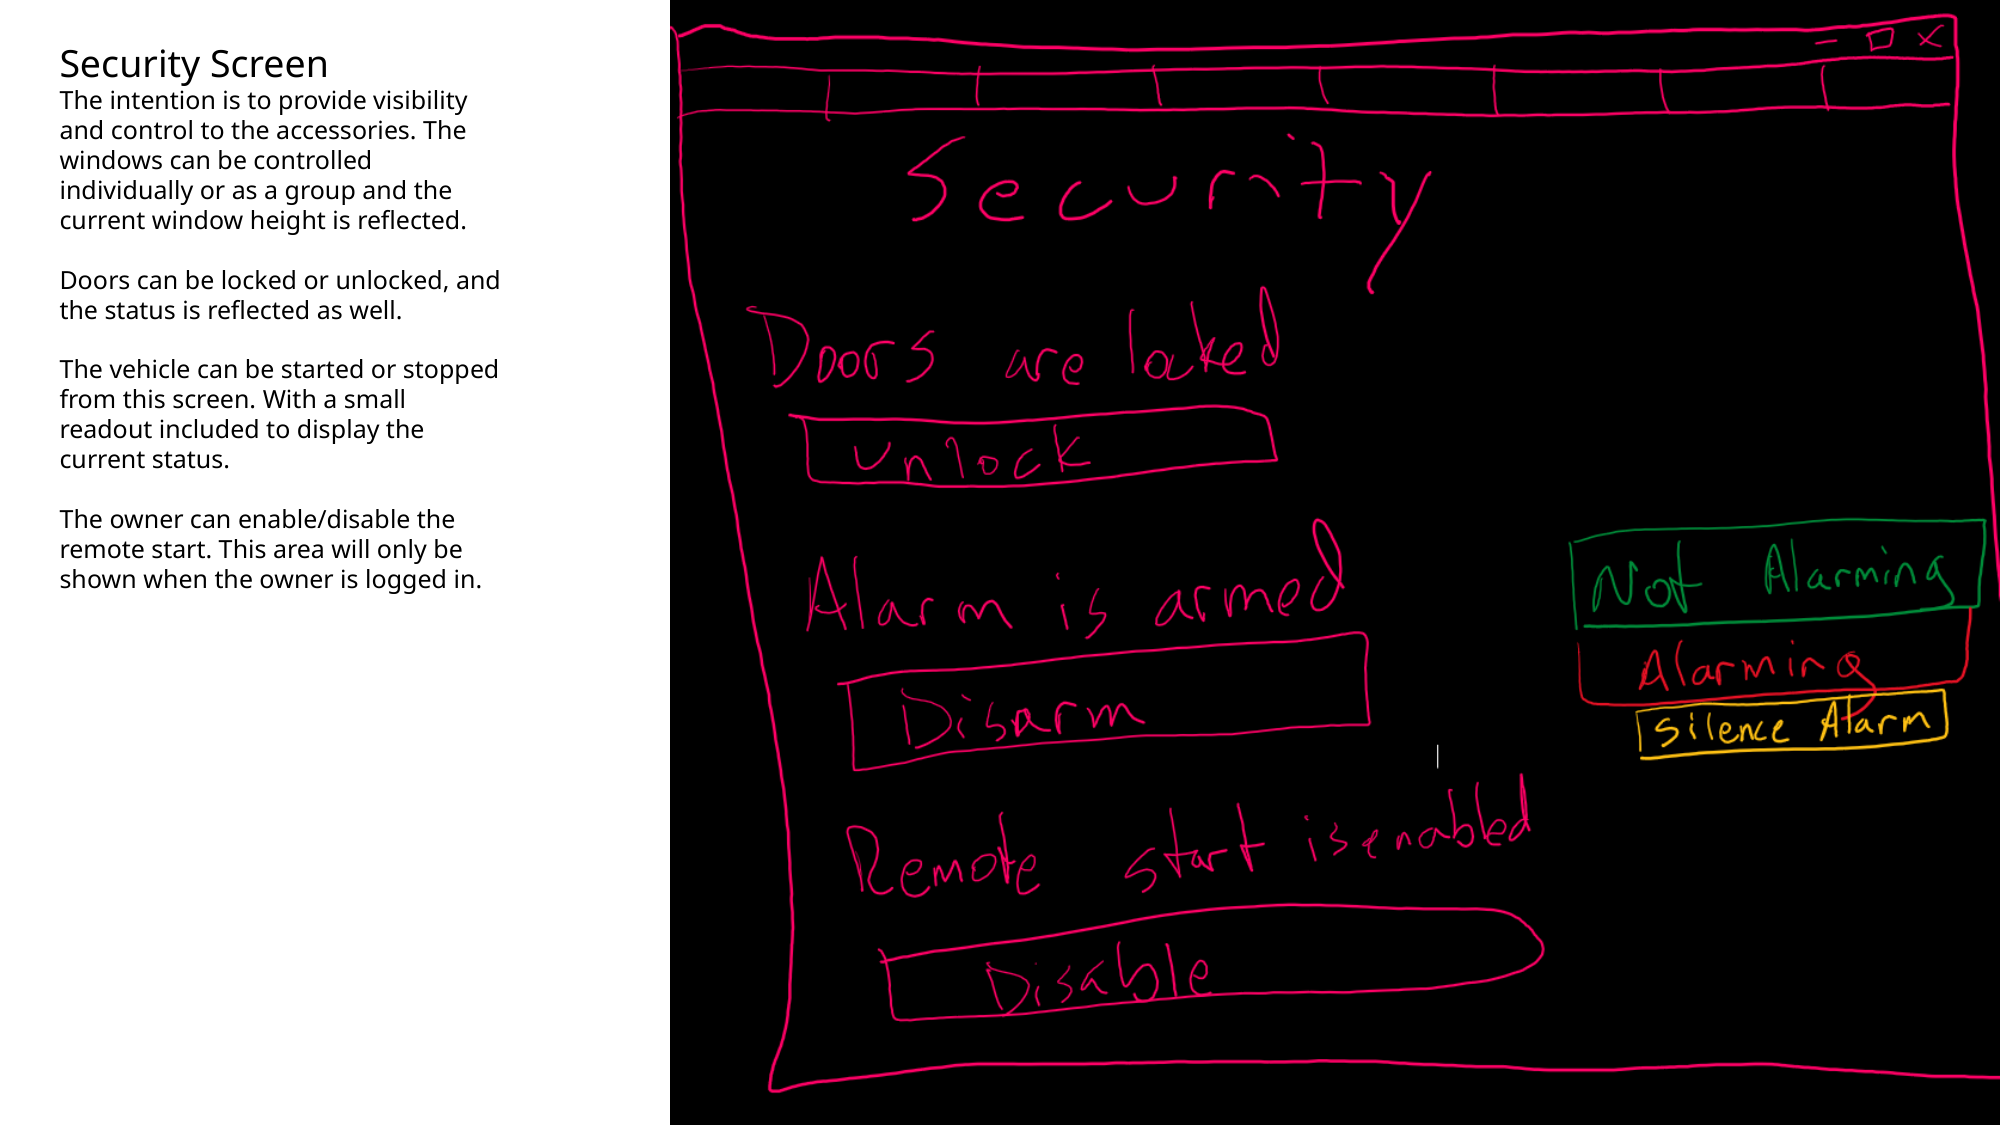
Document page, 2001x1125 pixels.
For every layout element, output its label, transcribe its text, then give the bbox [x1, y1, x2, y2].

picture [670, 0, 2000, 1125]
text_box Security Screen The intention is to provide visibility and control to the accessories. The windows can be controlled individually or as a group and the current window height is reflected. Doors can be locked or unlocked, and the status is reflected as well. The vehicle can be started or stopped from this screen. With a small readout included to display the current status. The owner can enable/disable the remote start. This area will only be shown when the owner is logged in. [44, 32, 521, 601]
